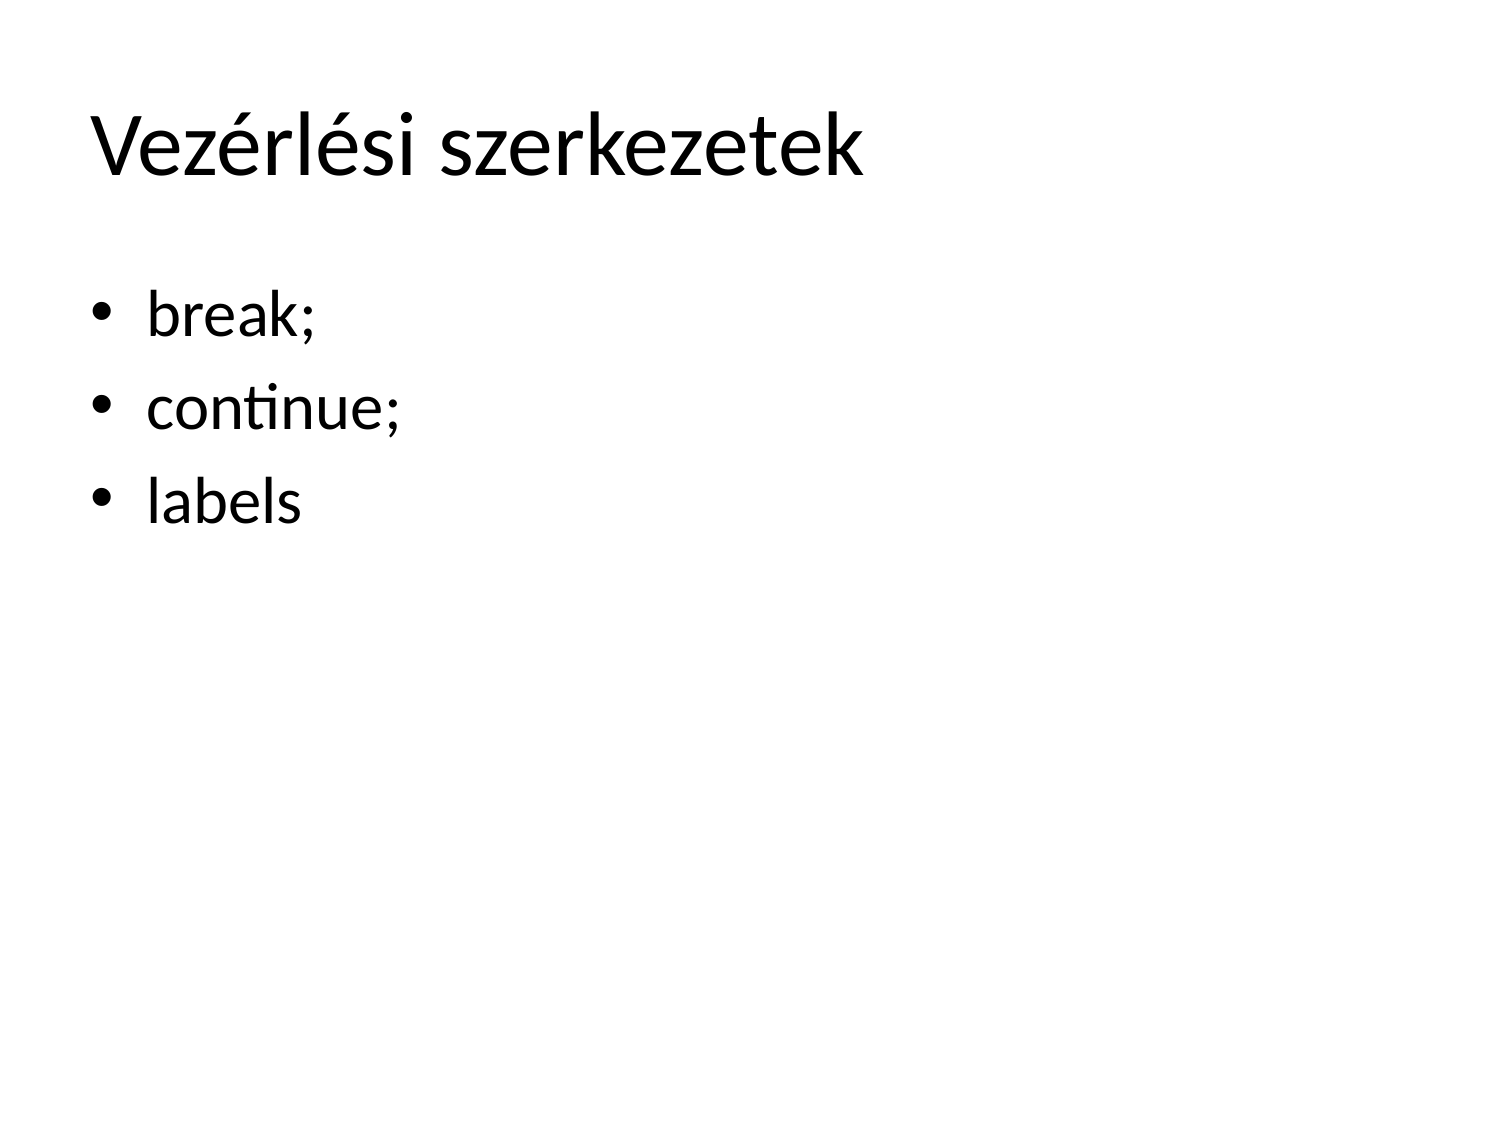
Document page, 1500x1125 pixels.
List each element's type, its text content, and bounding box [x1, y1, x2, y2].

list break; continue; labels [74, 262, 1426, 1006]
title Vezérlési szerkezetek [74, 44, 1426, 233]
